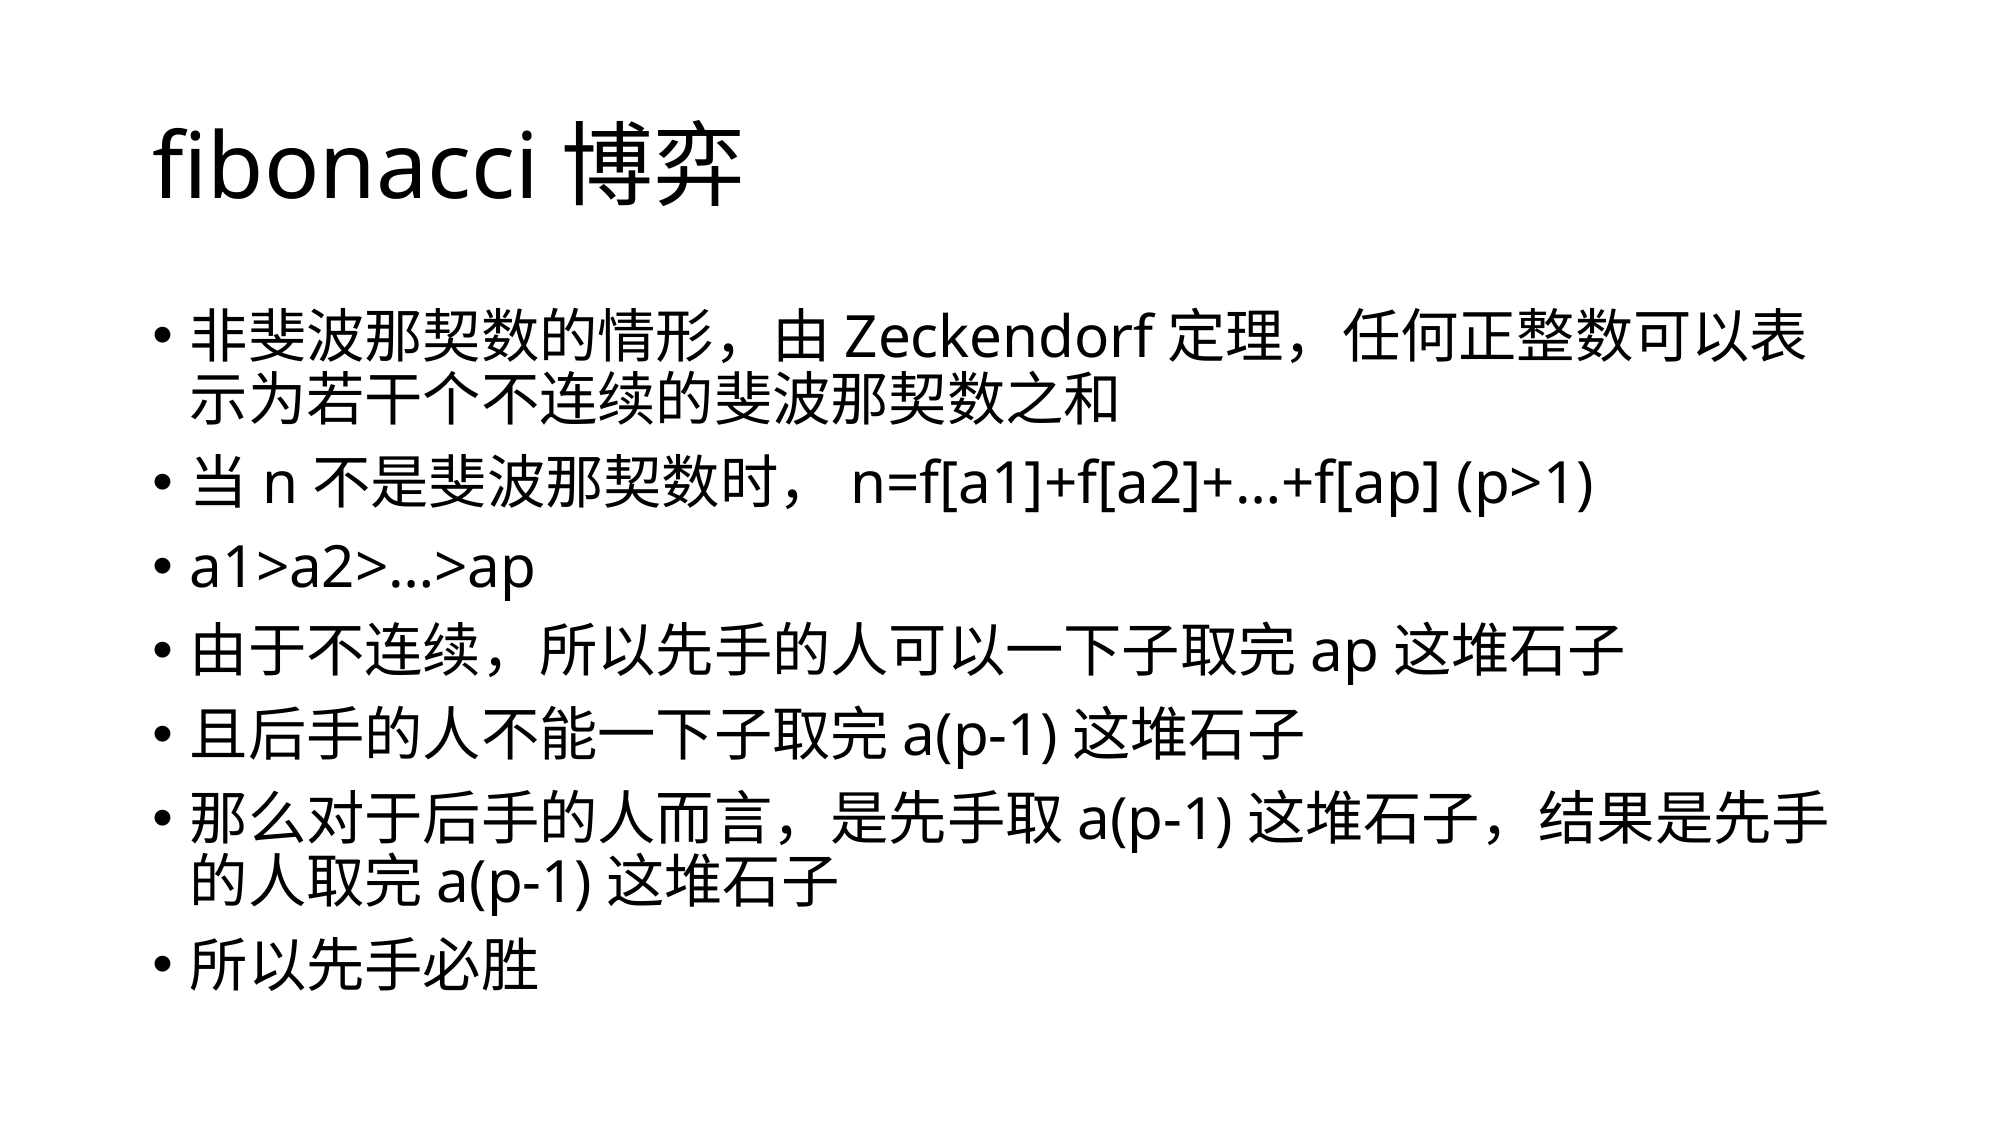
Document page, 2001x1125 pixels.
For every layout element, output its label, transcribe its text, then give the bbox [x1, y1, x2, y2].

title fibonacci博弈 [137, 59, 1863, 278]
list 非斐波那契数的情形，由Zeckendorf定理，任何正整数可以表示为若干个不连续的斐波那契数之和 当n不是斐波那契数时，n=f[a1]+f[a2]+…+f[ap] (p>1) a1>a2>…>ap 由于不连续，所以先手的人可以一下子取完ap这堆石子 且后手的人不能一下子取完a(p-1)这堆石子 那么对于后手的人而言，是先手取a(p-1)这堆石子，结果是先手的人取完a(p-1)这堆石子 所以先手必胜 [137, 299, 1863, 1014]
